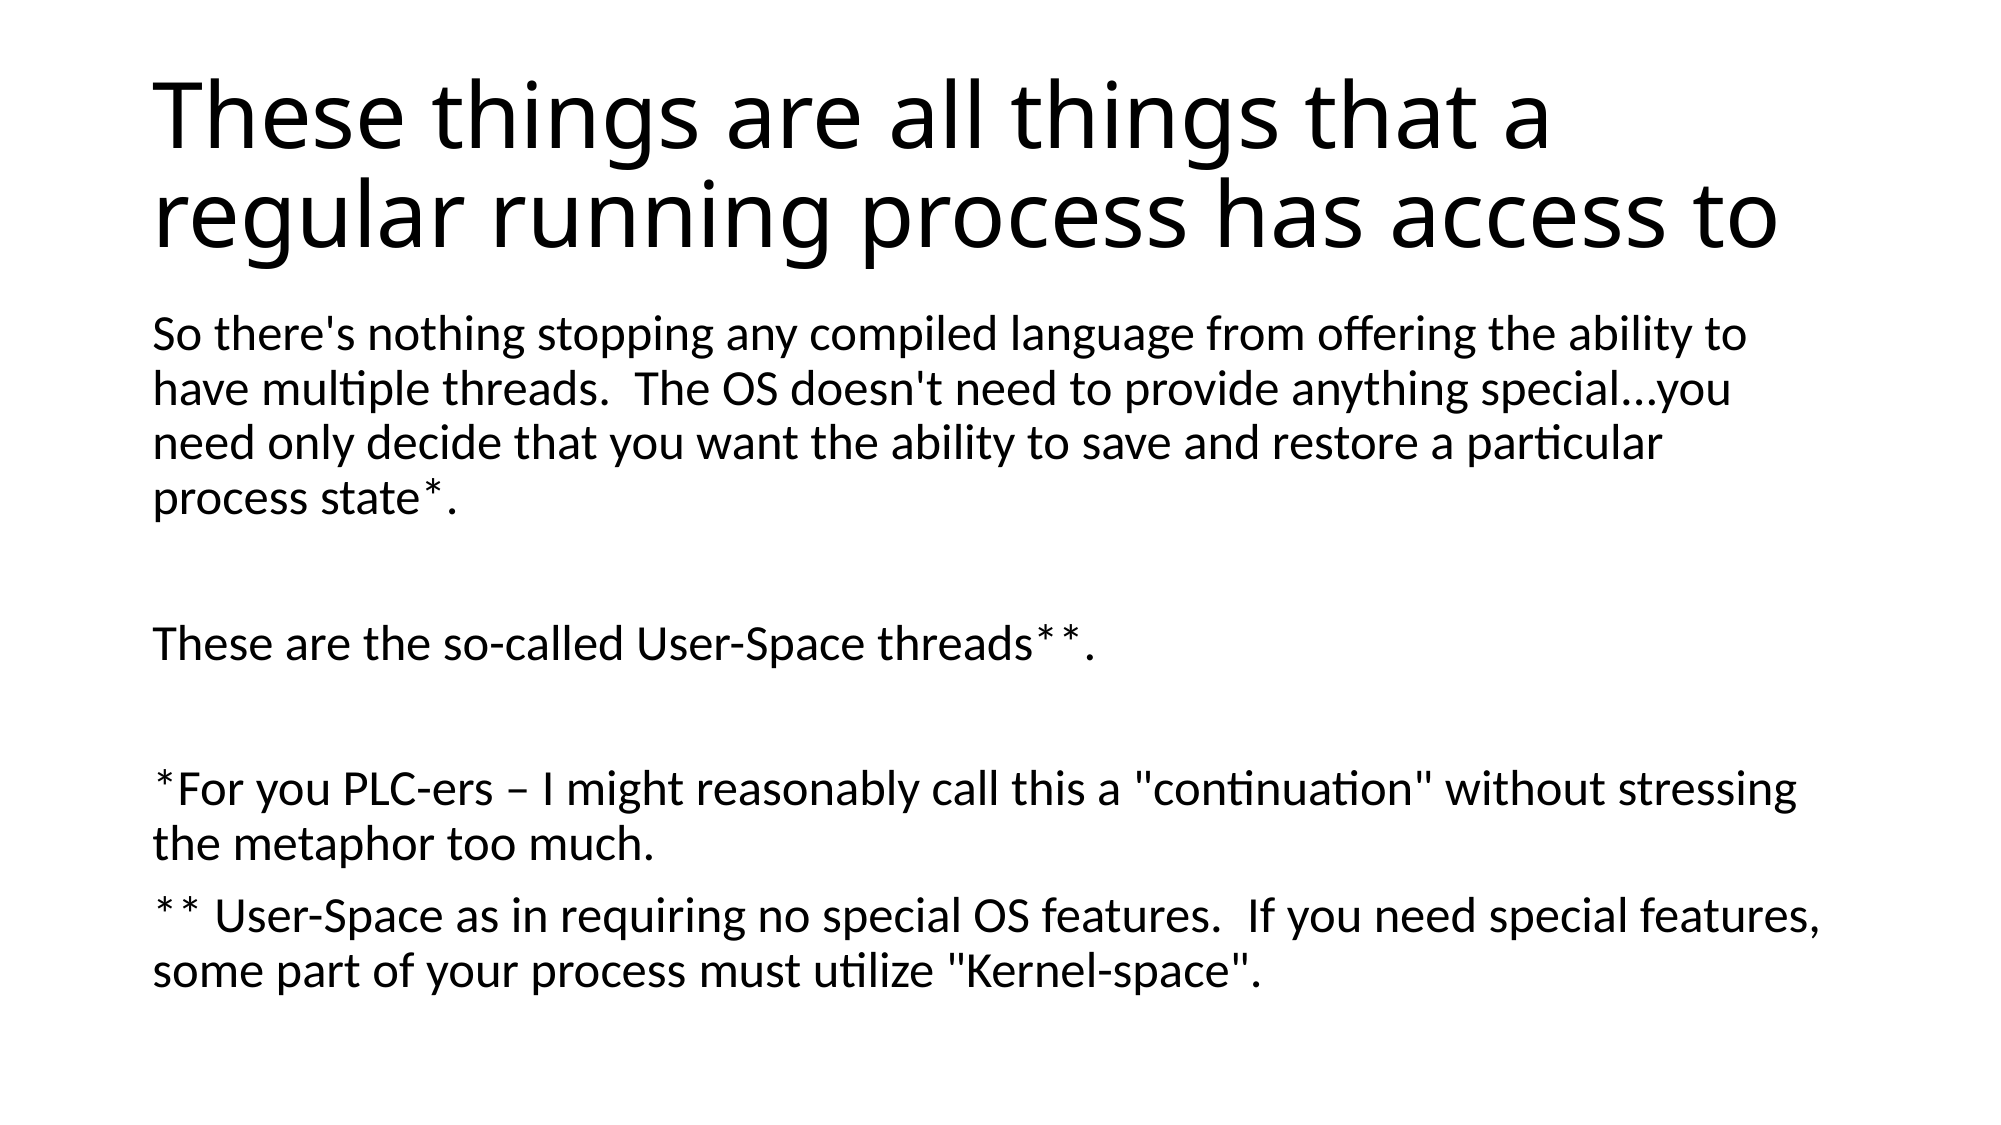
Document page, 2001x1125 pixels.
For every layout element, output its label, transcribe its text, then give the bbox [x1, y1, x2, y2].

title These things are all things that a regular running process has access to [137, 59, 1863, 278]
list So there's nothing stopping any compiled language from offering the ability to have multiple threads. The OS doesn't need to provide anything special...you need only decide that you want the ability to save and restore a particular process state*. These are the so-called User-Space threads**. *For you PLC-ers – I might reasonably call this a "continuation" without stressing the metaphor too much. ** User-Space as in requiring no special OS features. If you need special features, some part of your process must utilize "Kernel-space". [137, 299, 1863, 1014]
